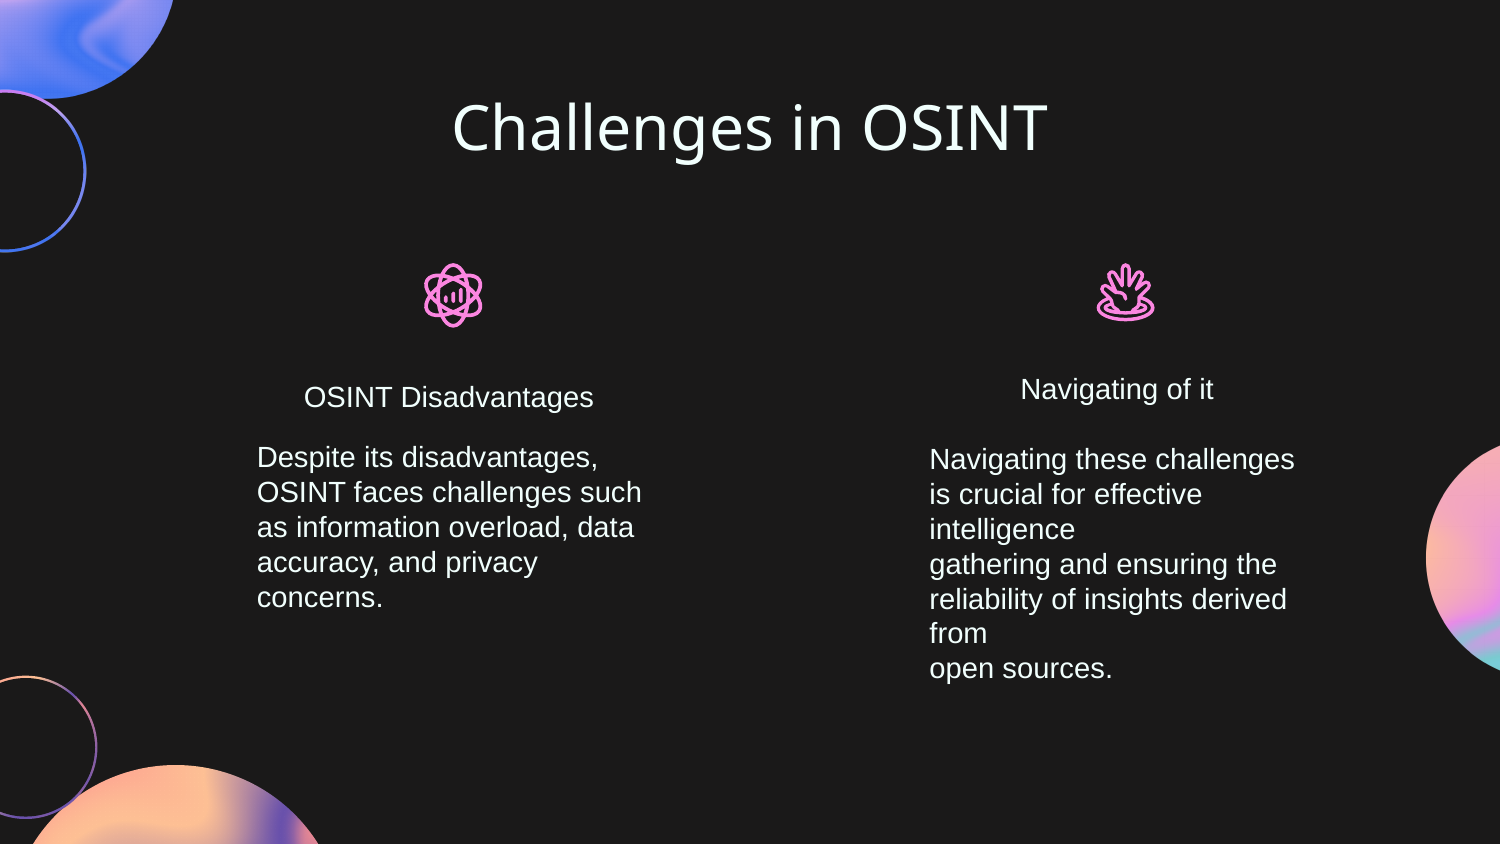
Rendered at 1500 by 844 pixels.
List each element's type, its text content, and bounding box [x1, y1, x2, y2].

text_box Despite its disadvantages, OSINT faces challenges such as information overload, data accuracy, and privacy concerns. [241, 423, 665, 670]
picture [1422, 432, 1500, 684]
text_box OSINT Disadvantages [241, 359, 665, 423]
text_box [424, 263, 483, 328]
picture [0, 675, 319, 844]
text_box [1096, 263, 1155, 322]
text_box Navigating of it [914, 352, 1337, 421]
title Challenges in OSINT [118, 72, 1382, 167]
text_box Navigating these challenges is crucial for effective intelligence gathering and ensuring the reliability of insights derived from open sources. [914, 425, 1337, 688]
picture [0, 0, 181, 255]
